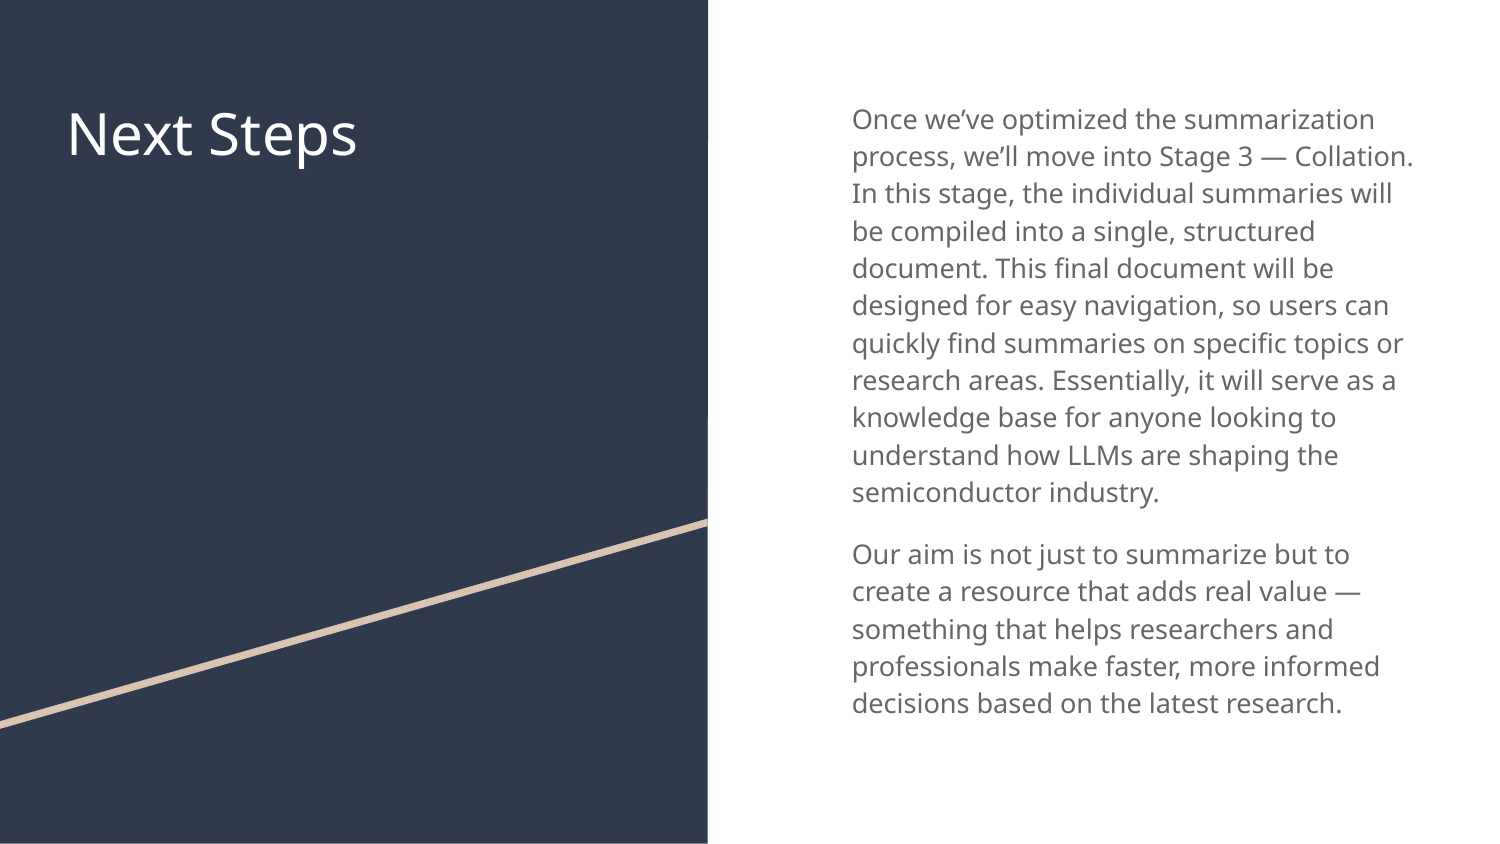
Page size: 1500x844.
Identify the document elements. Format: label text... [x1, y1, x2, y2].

title Next Steps [51, 82, 660, 494]
list Once we’ve optimized the summarization process, we’ll move into Stage 3 — Collation. In this stage, the individual summaries will be compiled into a single, structured document. This final document will be designed for easy navigation, so users can quickly find summaries on specific topics or research areas. Essentially, it will serve as a knowledge base for anyone looking to understand how LLMs are shaping the semiconductor industry. Our aim is not just to summarize but to create a resource that adds real value — something that helps researchers and professionals make faster, more informed decisions based on the latest research. [761, 82, 1446, 755]
